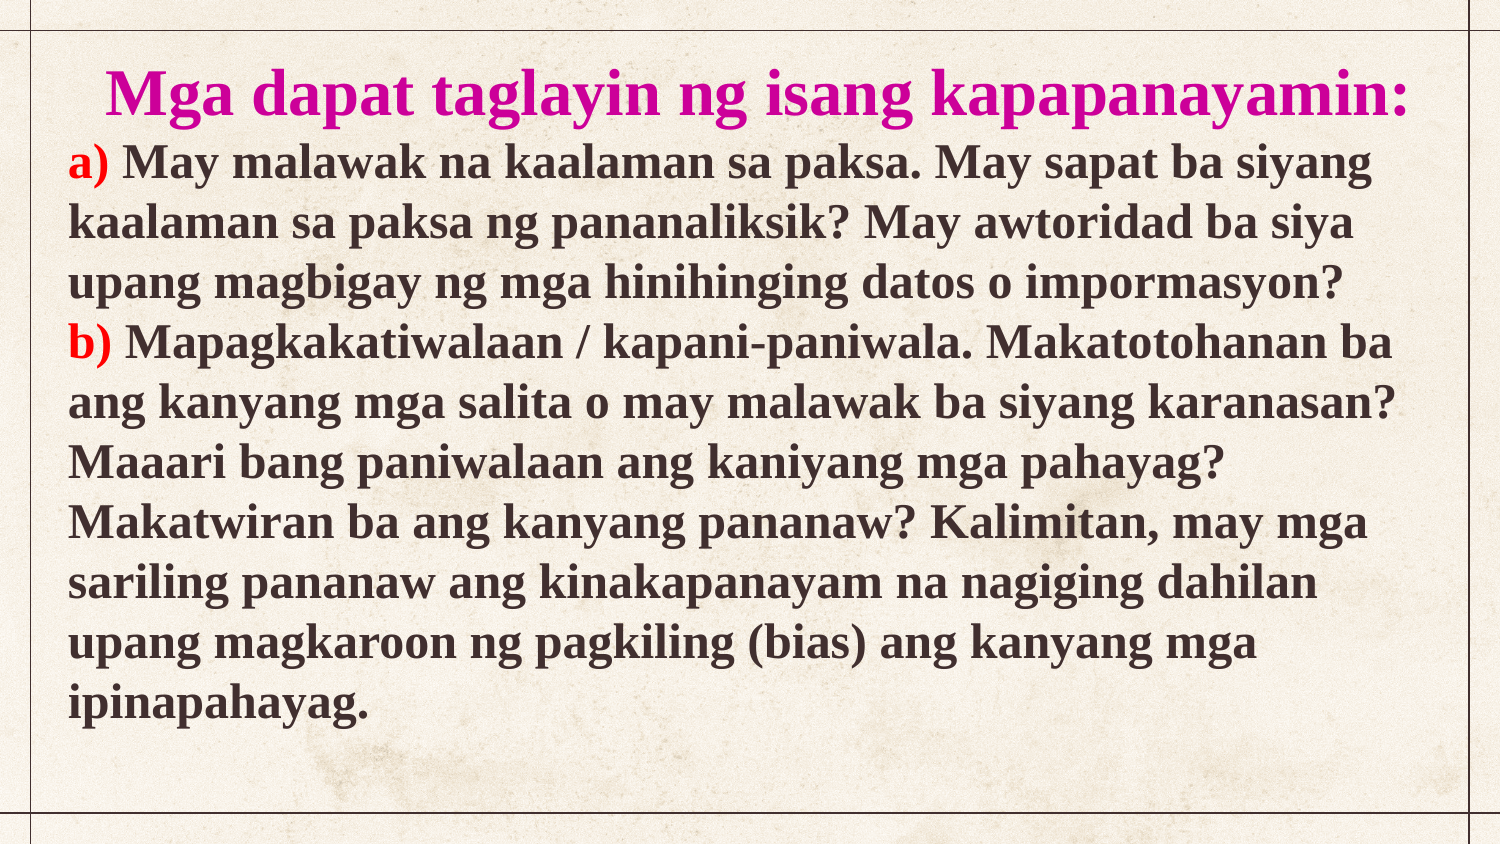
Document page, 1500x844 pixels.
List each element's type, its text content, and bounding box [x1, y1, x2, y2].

text_box Mga dapat taglayin ng isang kapapanayamin: a) May malawak na kaalaman sa paksa. May sapat ba siyang kaalaman sa paksa ng pananaliksik? May awtoridad ba siya upang magbigay ng mga hinihinging datos o impormasyon? b) Mapagkakatiwalaan / kapani-paniwala. Makatotohanan ba ang kanyang mga salita o may malawak ba siyang karanasan? Maaari bang paniwalaan ang kaniyang mga pahayag? Makatwiran ba ang kanyang pananaw? Kalimitan, may mga sariling pananaw ang kinakapanayam na nagiging dahilan upang magkaroon ng pagkiling (bias) ang kanyang mga ipinapahayag. [53, 41, 1466, 844]
